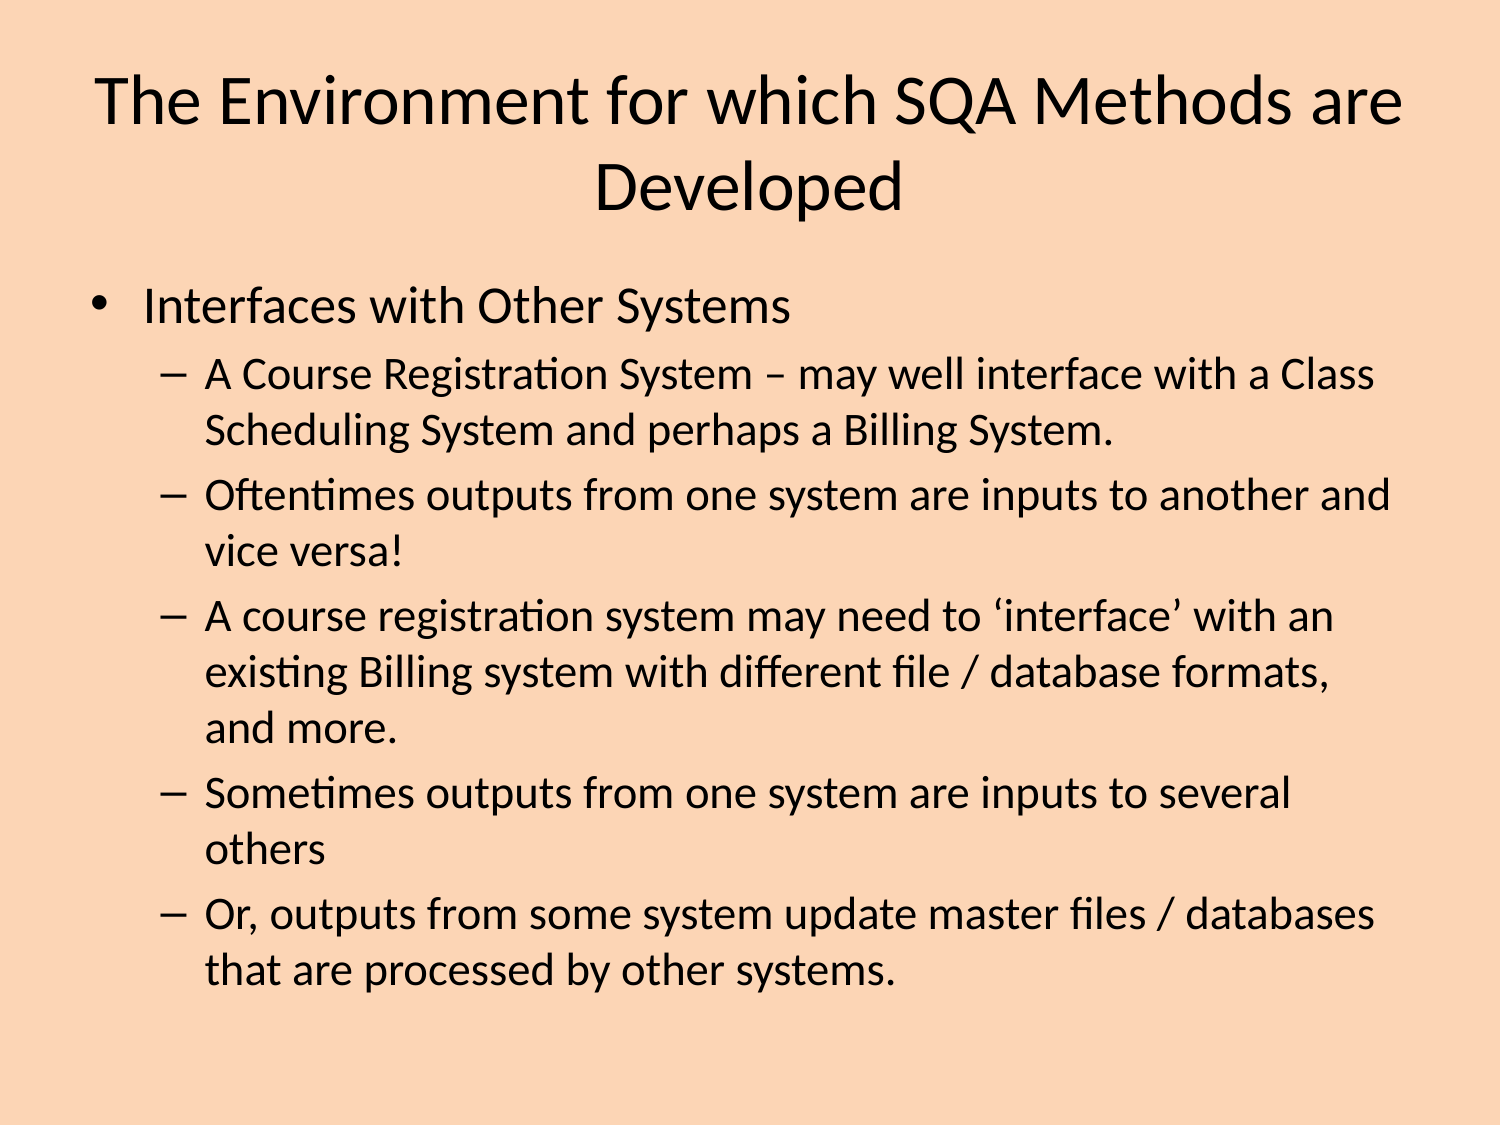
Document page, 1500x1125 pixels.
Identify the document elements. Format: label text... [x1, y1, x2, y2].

title The Environment for which SQA Methods are Developed [75, 45, 1425, 233]
list Interfaces with Other Systems A Course Registration System – may well interface with a Class Scheduling System and perhaps a Billing System. Oftentimes outputs from one system are inputs to another and vice versa! A course registration system may need to ‘interface’ with an existing Billing system with different file / database formats, and more. Sometimes outputs from one system are inputs to several others Or, outputs from some system update master files / databases that are processed by other systems. [75, 262, 1425, 1005]
